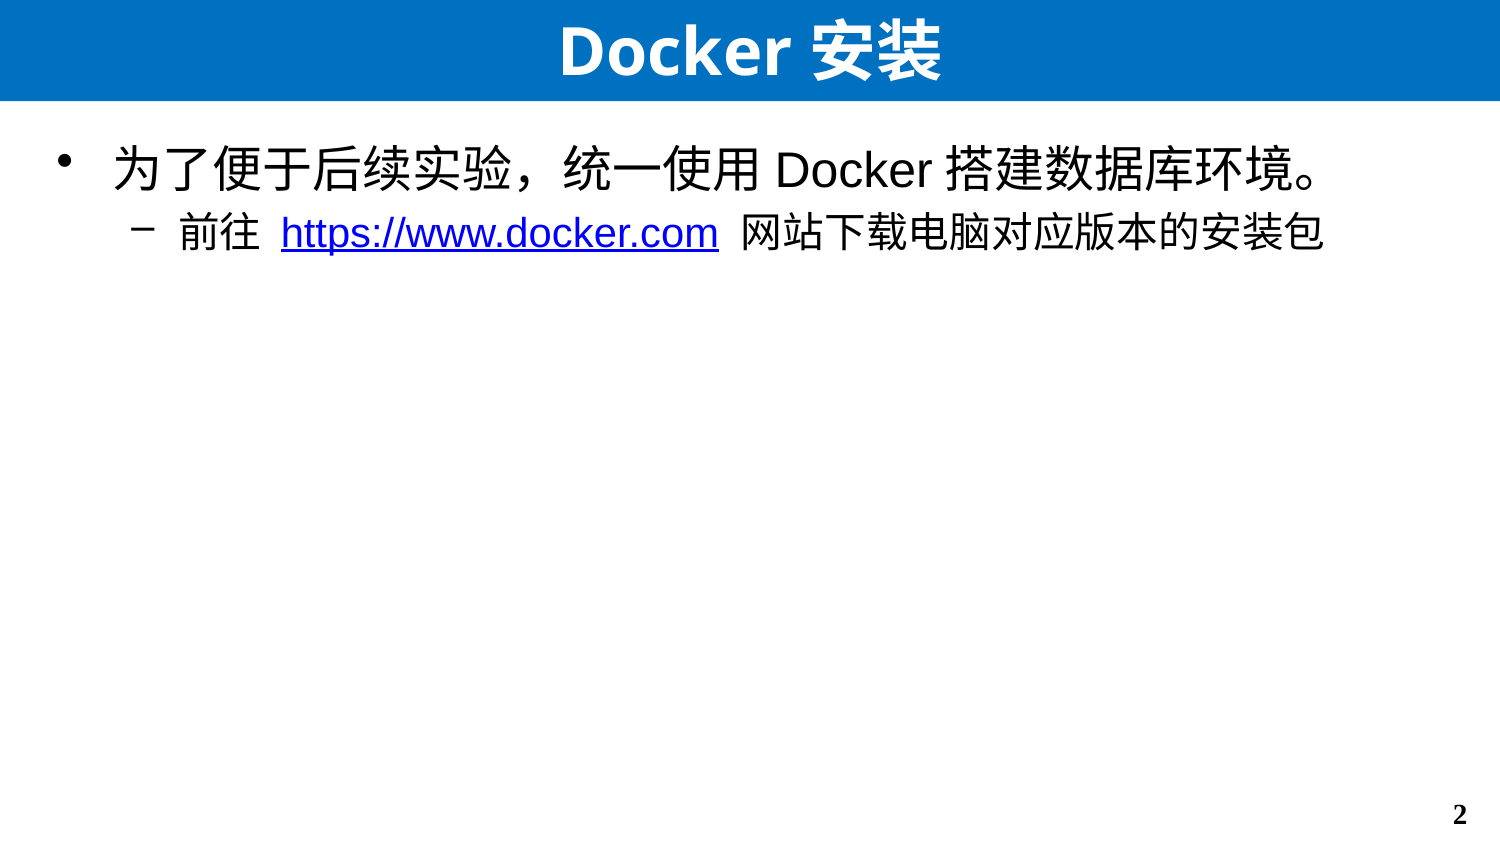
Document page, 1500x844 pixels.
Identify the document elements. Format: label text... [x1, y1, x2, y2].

title Docker安装 [0, 0, 1500, 102]
list 为了便于后续实验，统一使用Docker搭建数据库环境。 前往 https://www.docker.com 网站下载电脑对应版本的安装包 安装后，按照要求注册/登录账号 [41, 129, 1447, 754]
